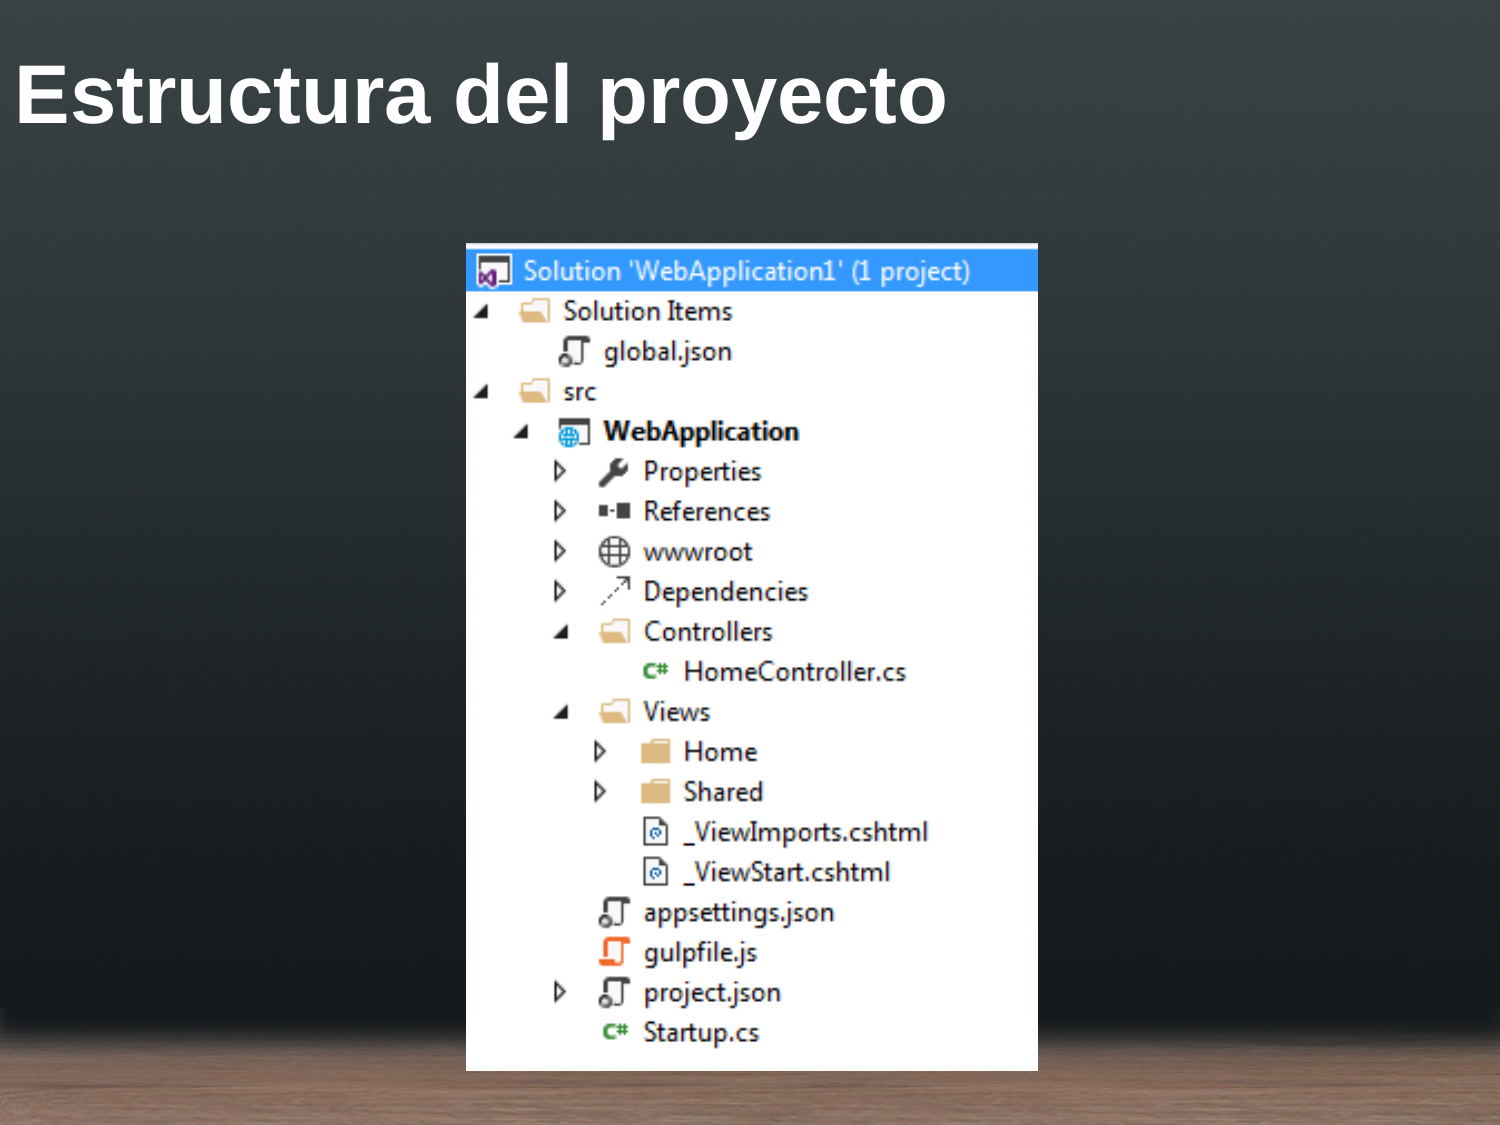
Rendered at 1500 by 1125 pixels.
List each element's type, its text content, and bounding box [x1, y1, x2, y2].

title Estructura del proyecto [0, 2, 1500, 179]
picture [0, 179, 1500, 1125]
